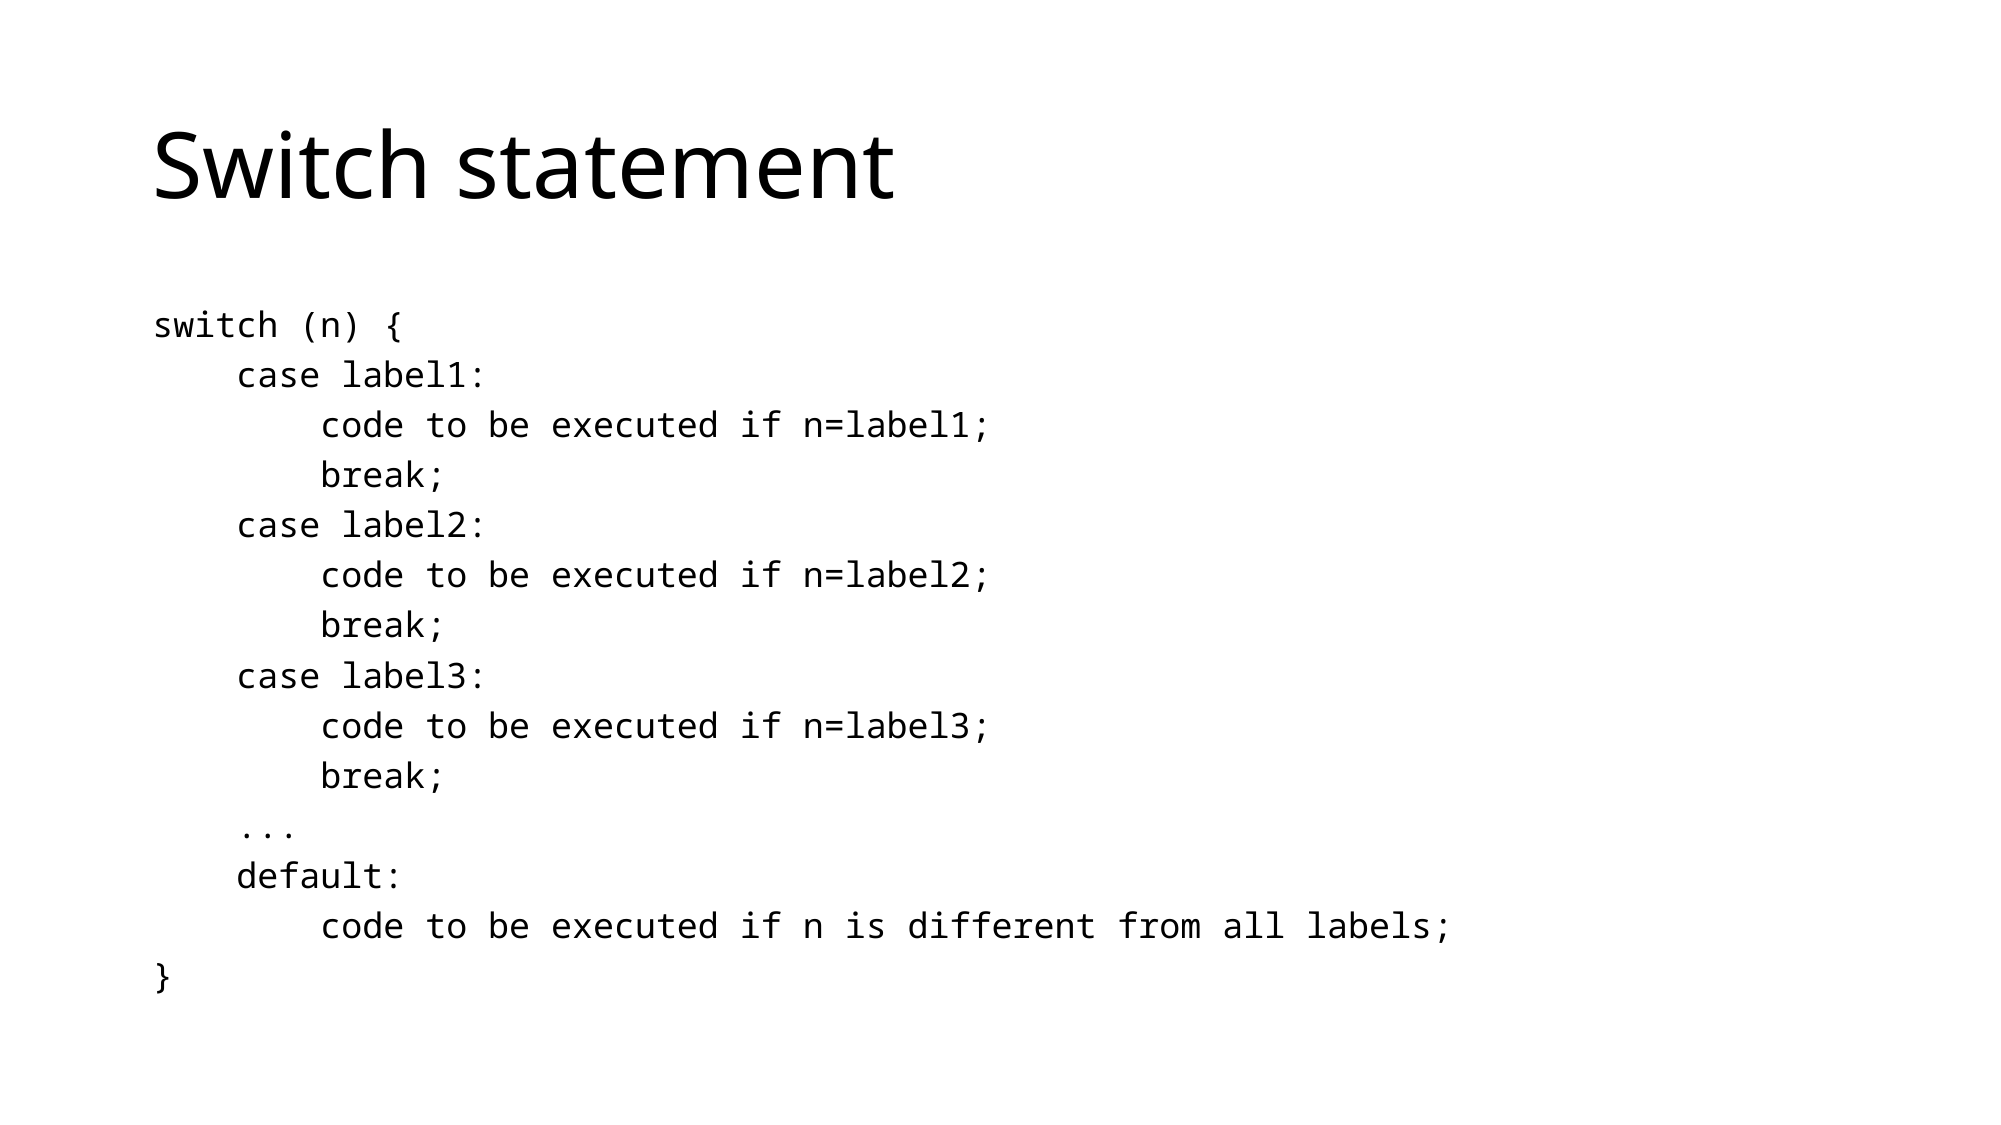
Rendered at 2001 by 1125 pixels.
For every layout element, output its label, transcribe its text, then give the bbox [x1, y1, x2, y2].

list switch (n) { case label1: code to be executed if n=label1; break; case label2: code to be executed if n=label2; break; case label3: code to be executed if n=label3; break; ... default: code to be executed if n is different from all labels; } [137, 299, 1863, 1014]
title Switch statement [137, 59, 1863, 278]
